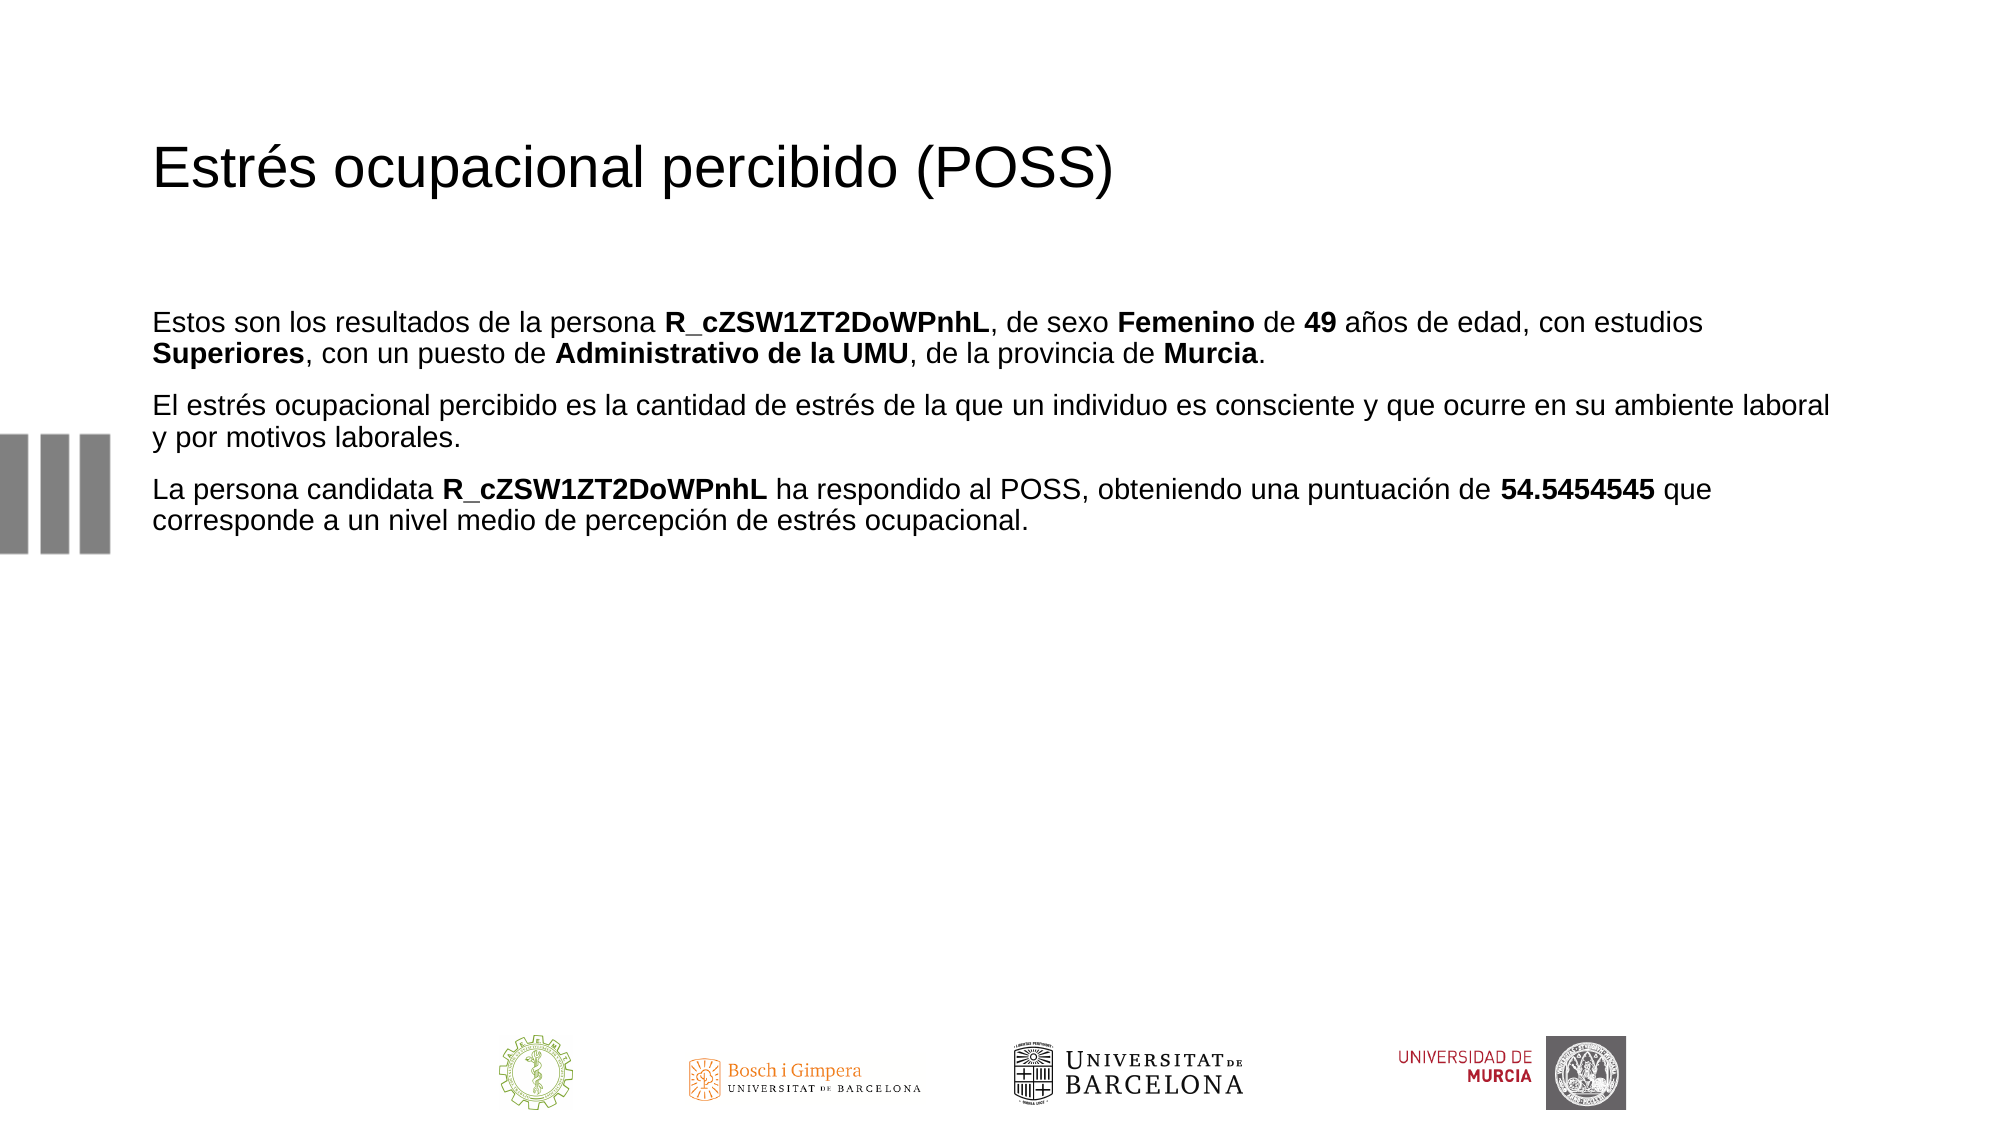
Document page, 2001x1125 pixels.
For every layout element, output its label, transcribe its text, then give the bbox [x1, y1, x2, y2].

title Estrés ocupacional percibido (POSS) [137, 59, 1863, 278]
picture [1014, 1042, 1243, 1105]
picture [684, 1031, 926, 1125]
picture [499, 1035, 573, 1110]
picture [0, 420, 123, 563]
picture [1331, 1036, 1627, 1110]
list Estos son los resultados de la persona R_cZSW1ZT2DoWPnhL, de sexo Femenino de 49 años de edad, con estudios Superiores, con un puesto de Administrativo de la UMU, de la provincia de Murcia. El estrés ocupacional percibido es la cantidad de estrés de la que un individuo es consciente y que ocurre en su ambiente laboral y por motivos laborales. La persona candidata R_cZSW1ZT2DoWPnhL ha respondido al POSS, obteniendo una puntuación de 54.5454545 que corresponde a un nivel medio de percepción de estrés ocupacional. [137, 299, 1863, 1014]
